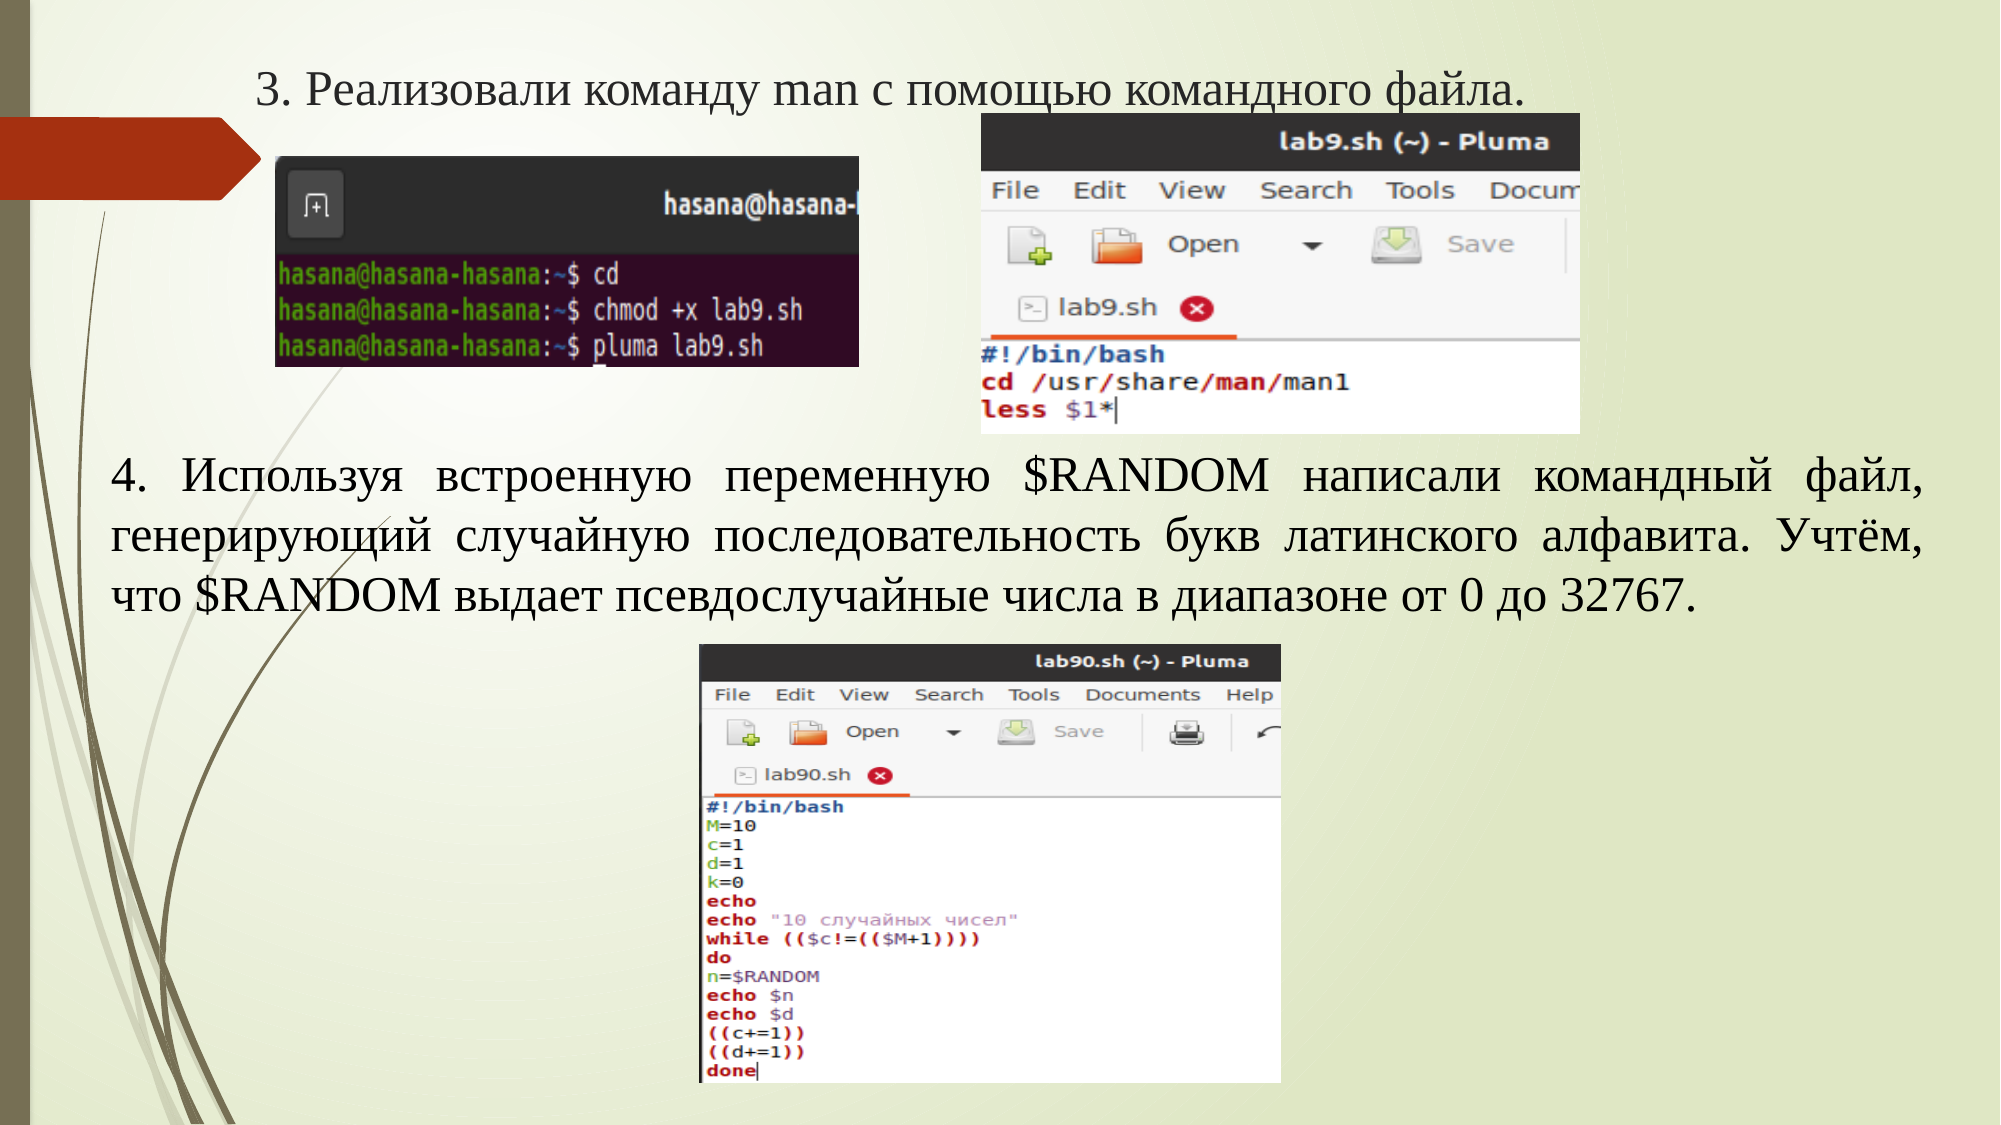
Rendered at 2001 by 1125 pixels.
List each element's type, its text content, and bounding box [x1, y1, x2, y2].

title 3. Реализовали команду man с помощью командного файла. [240, 48, 1703, 157]
picture [980, 113, 1580, 435]
picture [274, 156, 859, 368]
text_box 4. Используя встроенную переменную $RANDOM написали командный файл, генерирующий случайную последовательность букв латинского алфавита. Учтём, что $RANDOM выдает псевдослучайные числа в диапазоне от 0 до 32767. [96, 433, 1940, 674]
picture [698, 644, 1281, 1083]
